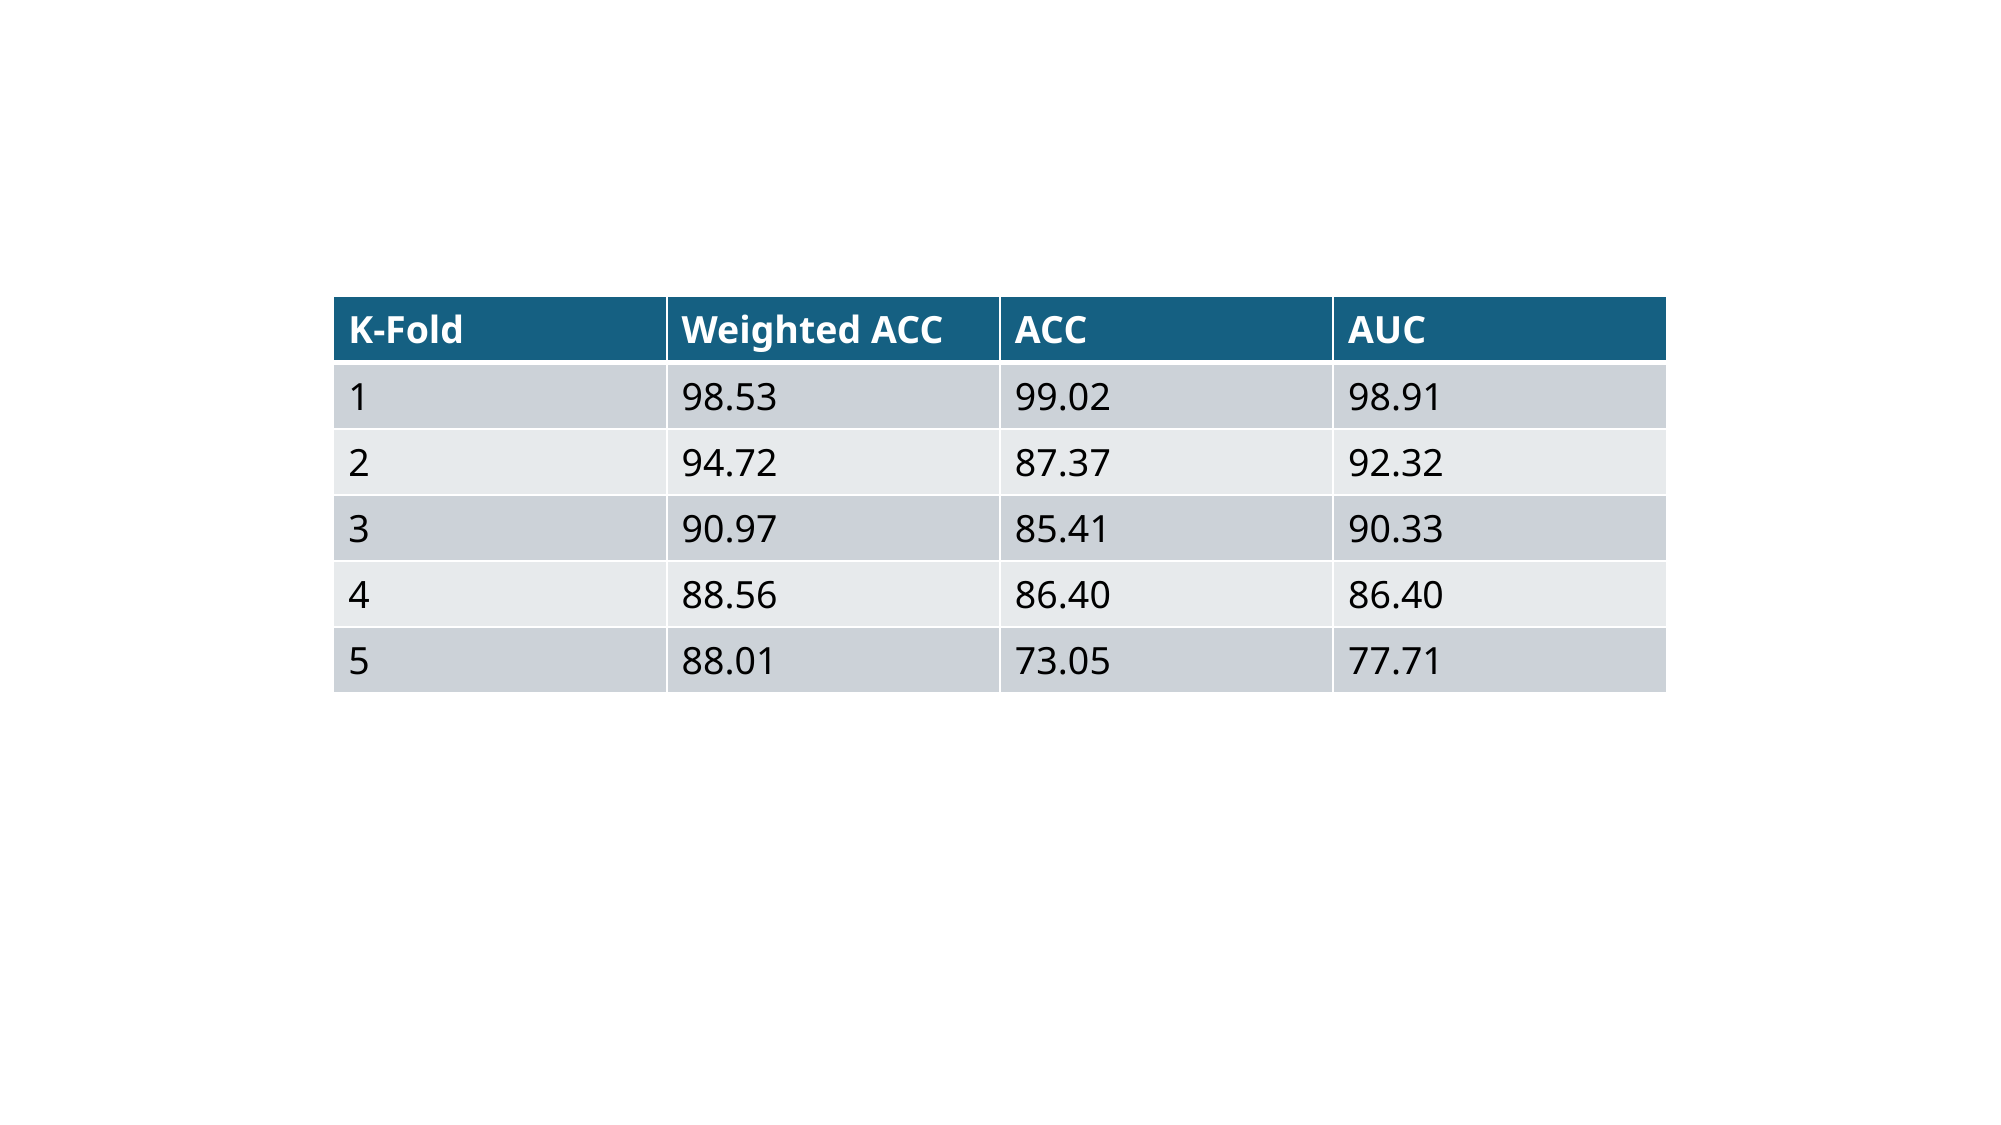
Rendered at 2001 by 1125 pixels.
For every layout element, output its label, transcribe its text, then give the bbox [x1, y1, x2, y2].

table_cell 77.71 [1334, 628, 1666, 692]
table_cell 5 [334, 628, 666, 692]
table_cell 2 [334, 430, 666, 494]
table_cell 99.02 [1001, 365, 1332, 428]
table_cell 92.32 [1334, 430, 1666, 494]
table_cell 98.53 [668, 365, 999, 428]
table_header ACC [1001, 297, 1332, 360]
table_header AUC [1334, 297, 1666, 360]
table_cell 73.05 [1001, 628, 1332, 692]
table_cell 85.41 [1001, 496, 1332, 560]
table_cell 90.33 [1334, 496, 1666, 560]
table_cell 88.56 [668, 562, 999, 626]
table_header Weighted ACC [668, 297, 999, 360]
table_cell 90.97 [668, 496, 999, 560]
table_cell 3 [334, 496, 666, 560]
table_header K-Fold [334, 297, 666, 360]
table_cell 94.72 [668, 430, 999, 494]
table_cell 88.01 [668, 628, 999, 692]
table_cell 98.91 [1334, 365, 1666, 428]
table_cell 1 [334, 365, 666, 428]
table_cell 86.40 [1001, 562, 1332, 626]
table_cell 86.40 [1334, 562, 1666, 626]
table_cell 87.37 [1001, 430, 1332, 494]
table_cell 4 [334, 562, 666, 626]
